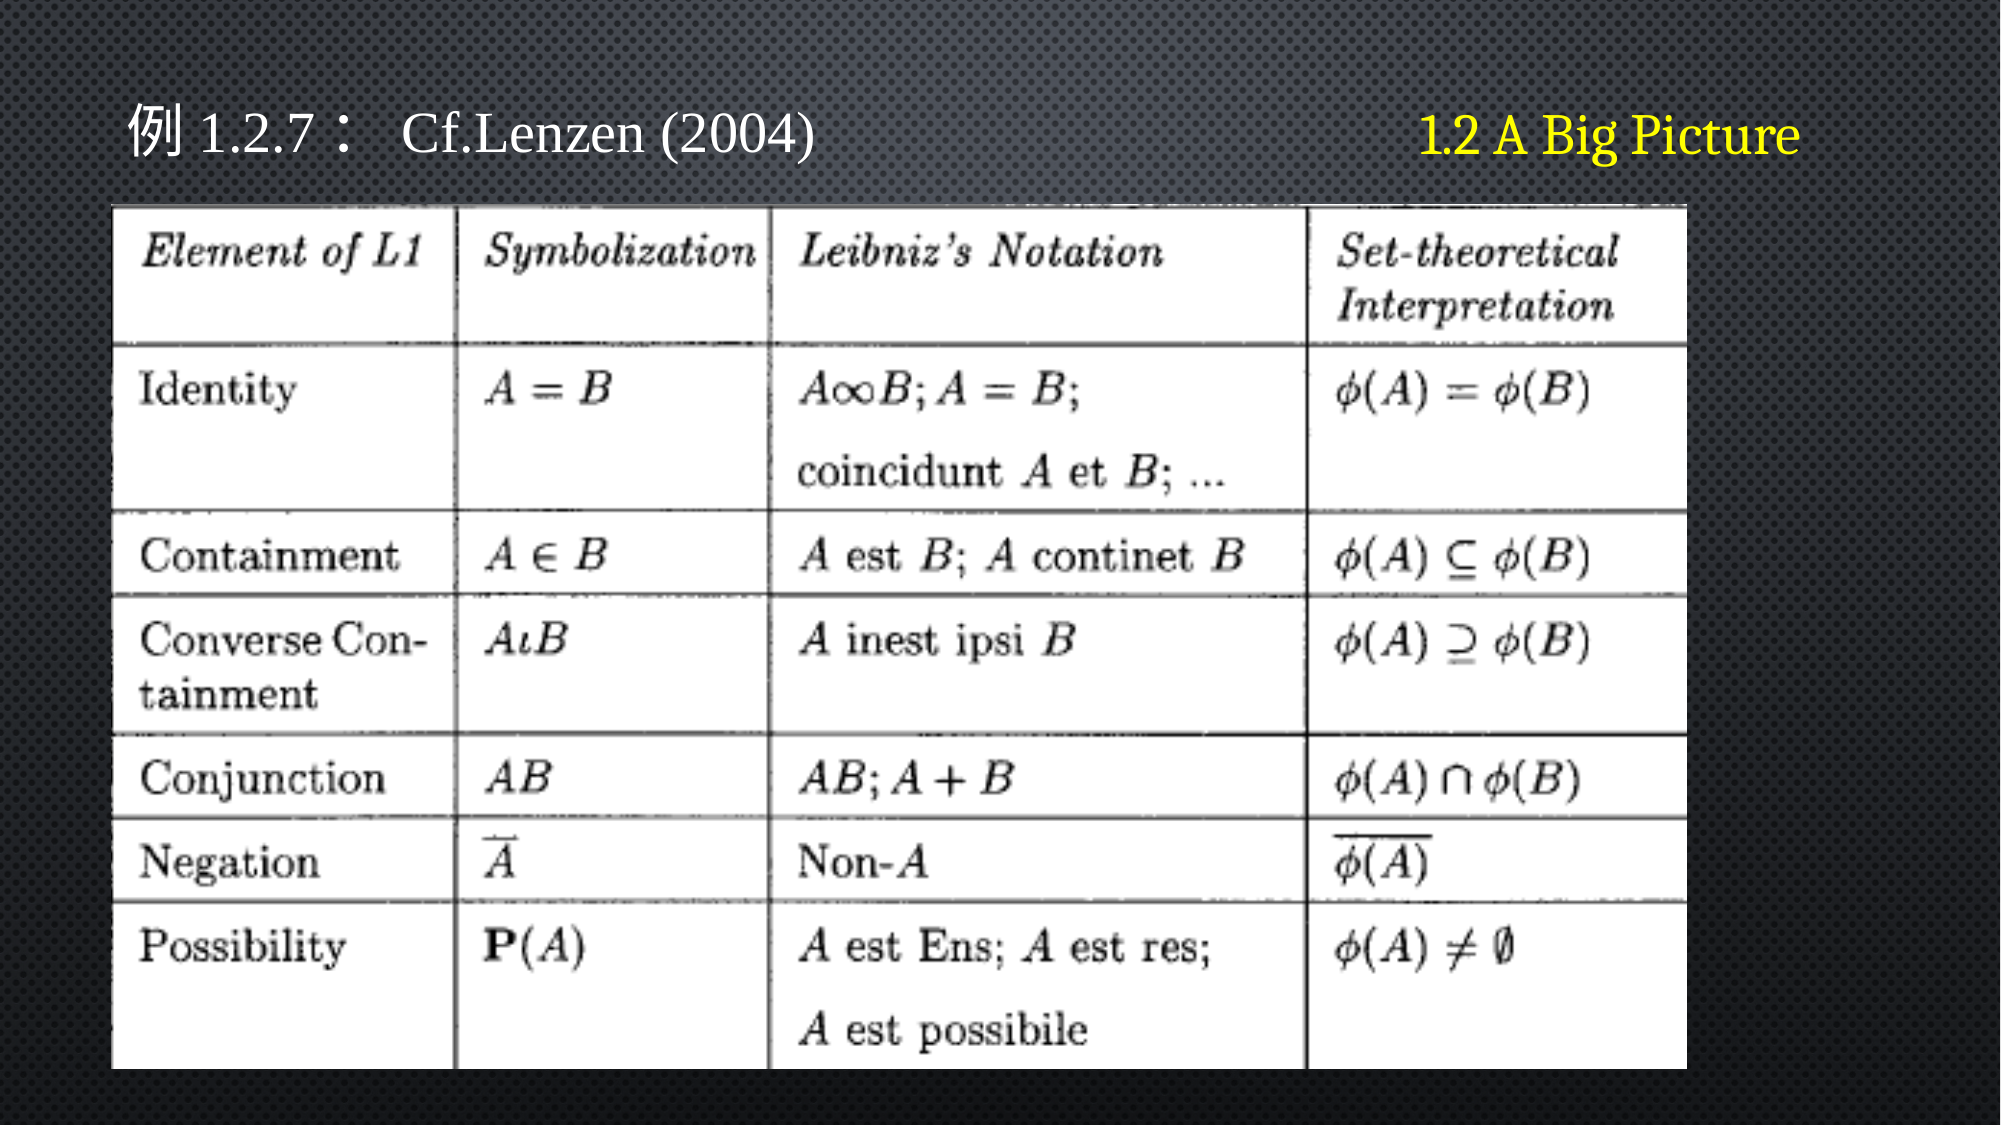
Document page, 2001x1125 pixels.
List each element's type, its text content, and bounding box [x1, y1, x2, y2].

picture [111, 204, 1687, 1069]
text_box 1.2 A Big Picture [1405, 88, 1817, 174]
text_box 例1.2.7：Cf.Lenzen (2004) [111, 86, 1364, 172]
